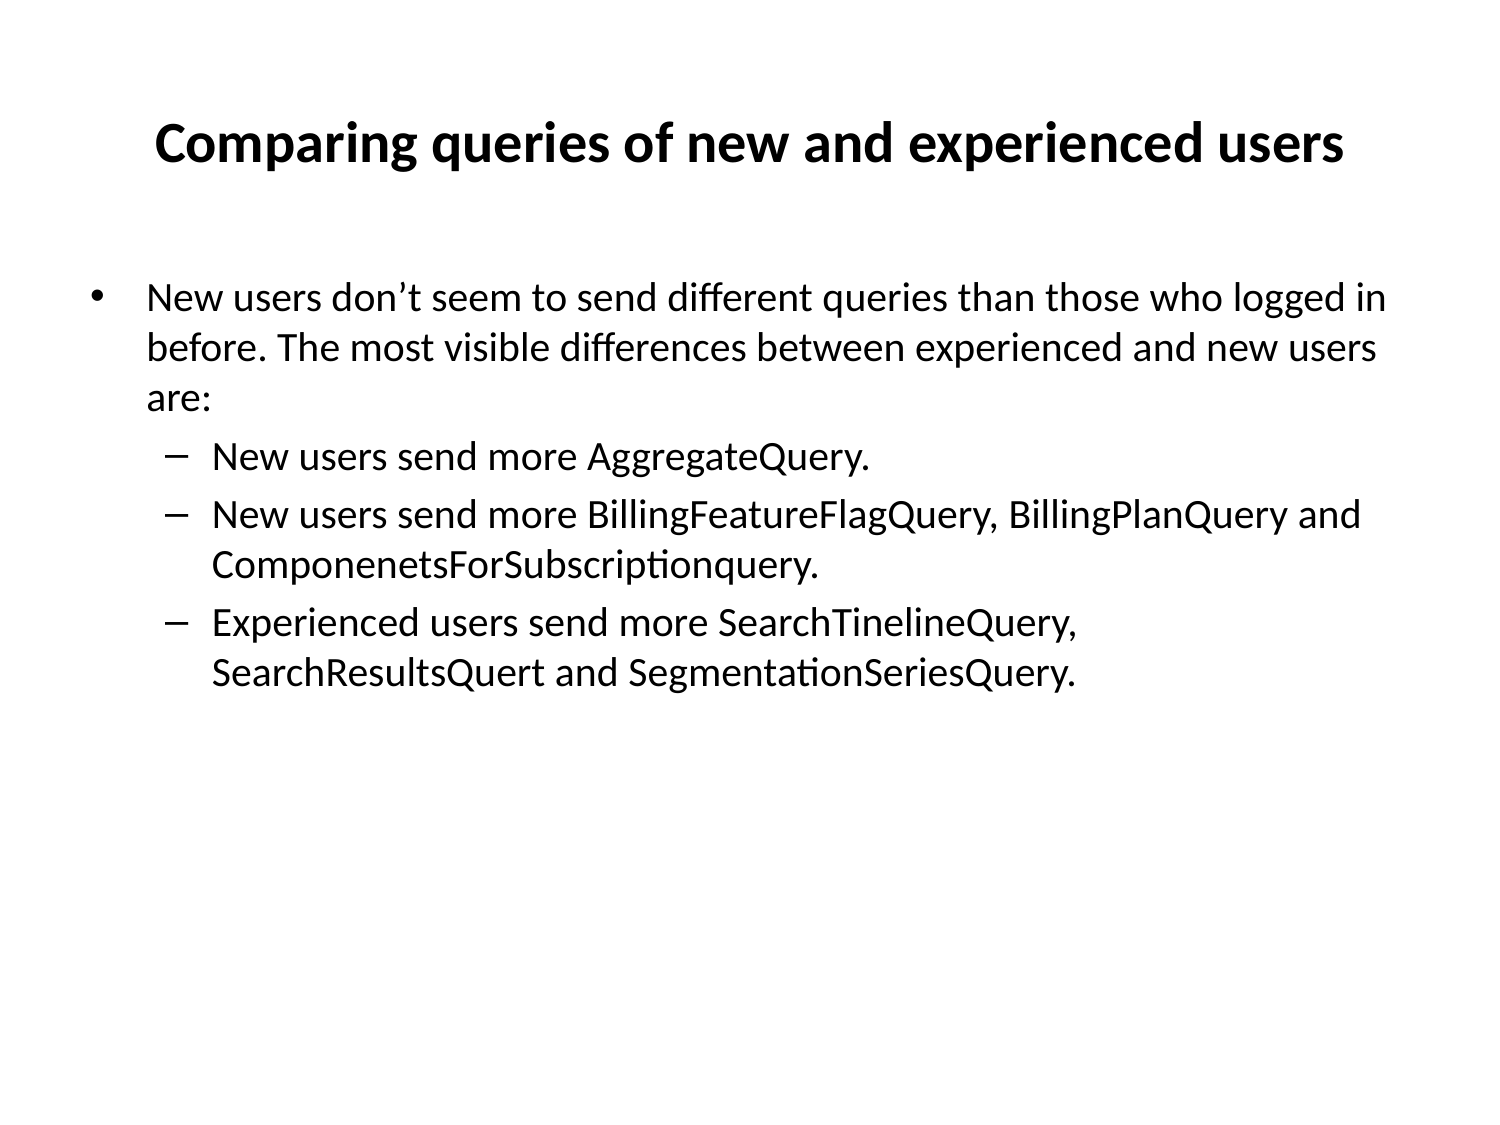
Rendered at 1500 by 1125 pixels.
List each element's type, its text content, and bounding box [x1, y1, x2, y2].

title Comparing queries of new and experienced users [75, 45, 1425, 233]
list New users don’t seem to send different queries than those who logged in before. The most visible differences between experienced and new users are: New users send more AggregateQuery. New users send more BillingFeatureFlagQuery, BillingPlanQuery and ComponenetsForSubscriptionquery. Experienced users send more SearchTinelineQuery, SearchResultsQuert and SegmentationSeriesQuery. [75, 262, 1425, 1005]
